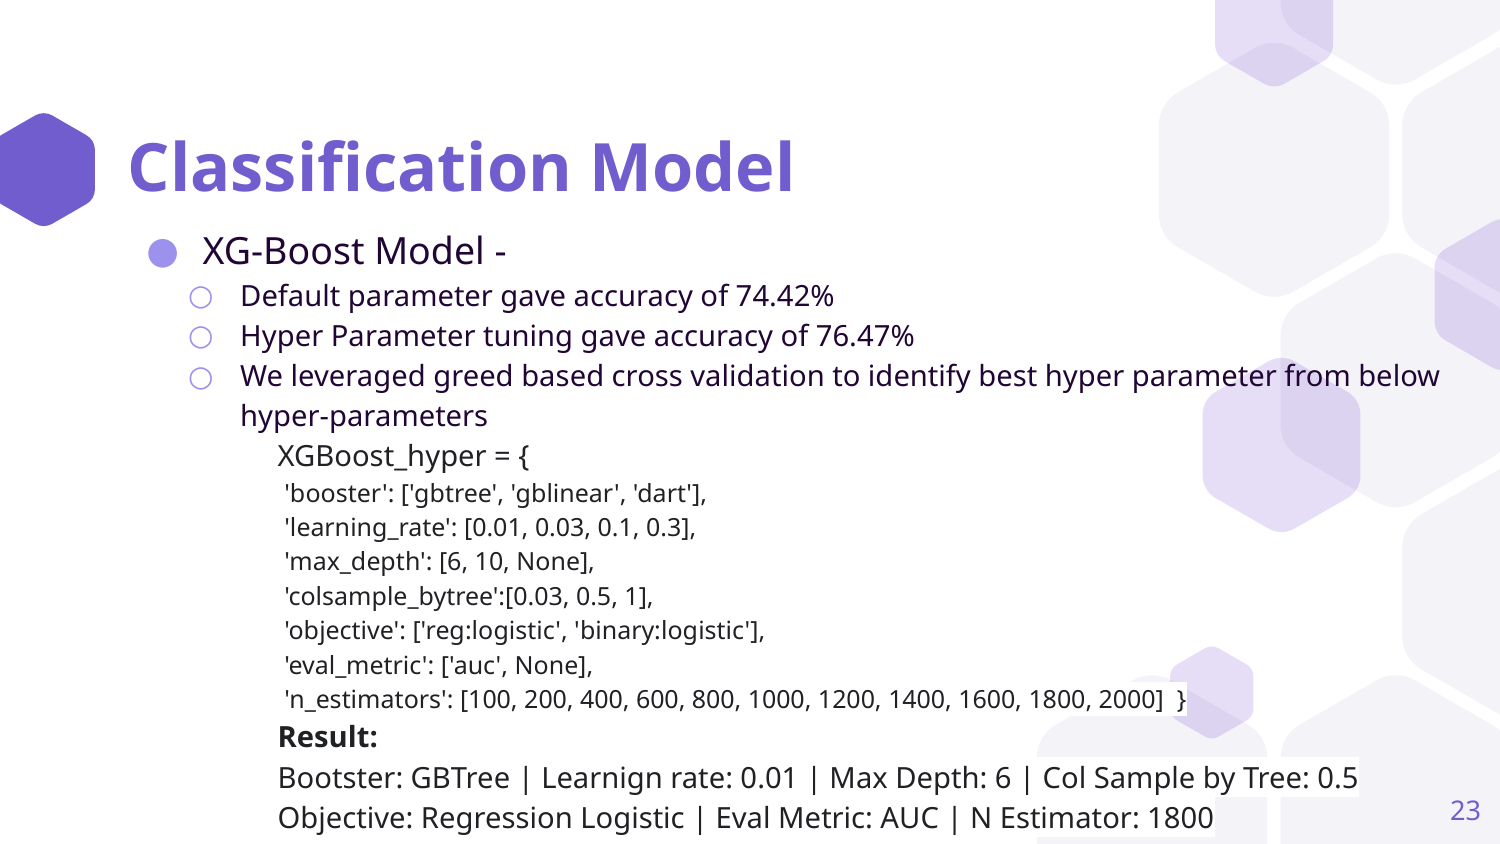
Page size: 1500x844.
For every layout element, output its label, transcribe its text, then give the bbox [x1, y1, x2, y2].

slide_number ‹#› [1391, 779, 1482, 844]
list XG-Boost Model - Default parameter gave accuracy of 74.42% Hyper Parameter tuning gave accuracy of 76.47% We leveraged greed based cross validation to identify best hyper parameter from below hyper-parameters XGBoost_hyper = { 'booster': ['gbtree', 'gblinear', 'dart'], 'learning_rate': [0.01, 0.03, 0.1, 0.3], 'max_depth': [6, 10, None], 'colsample_bytree':[0.03, 0.5, 1], 'objective': ['reg:logistic', 'binary:logistic'], 'eval_metric': ['auc', None], 'n_estimators': [100, 200, 400, 600, 800, 1000, 1200, 1400, 1600, 1800, 2000] } Result: Bootster: GBTree | Learnign rate: 0.01 | Max Depth: 6 | Col Sample by Tree: 0.5 Objective: Regression Logistic | Eval Metric: AUC | N Estimator: 1800 [127, 220, 1463, 818]
title Classification Model [127, 137, 1114, 203]
